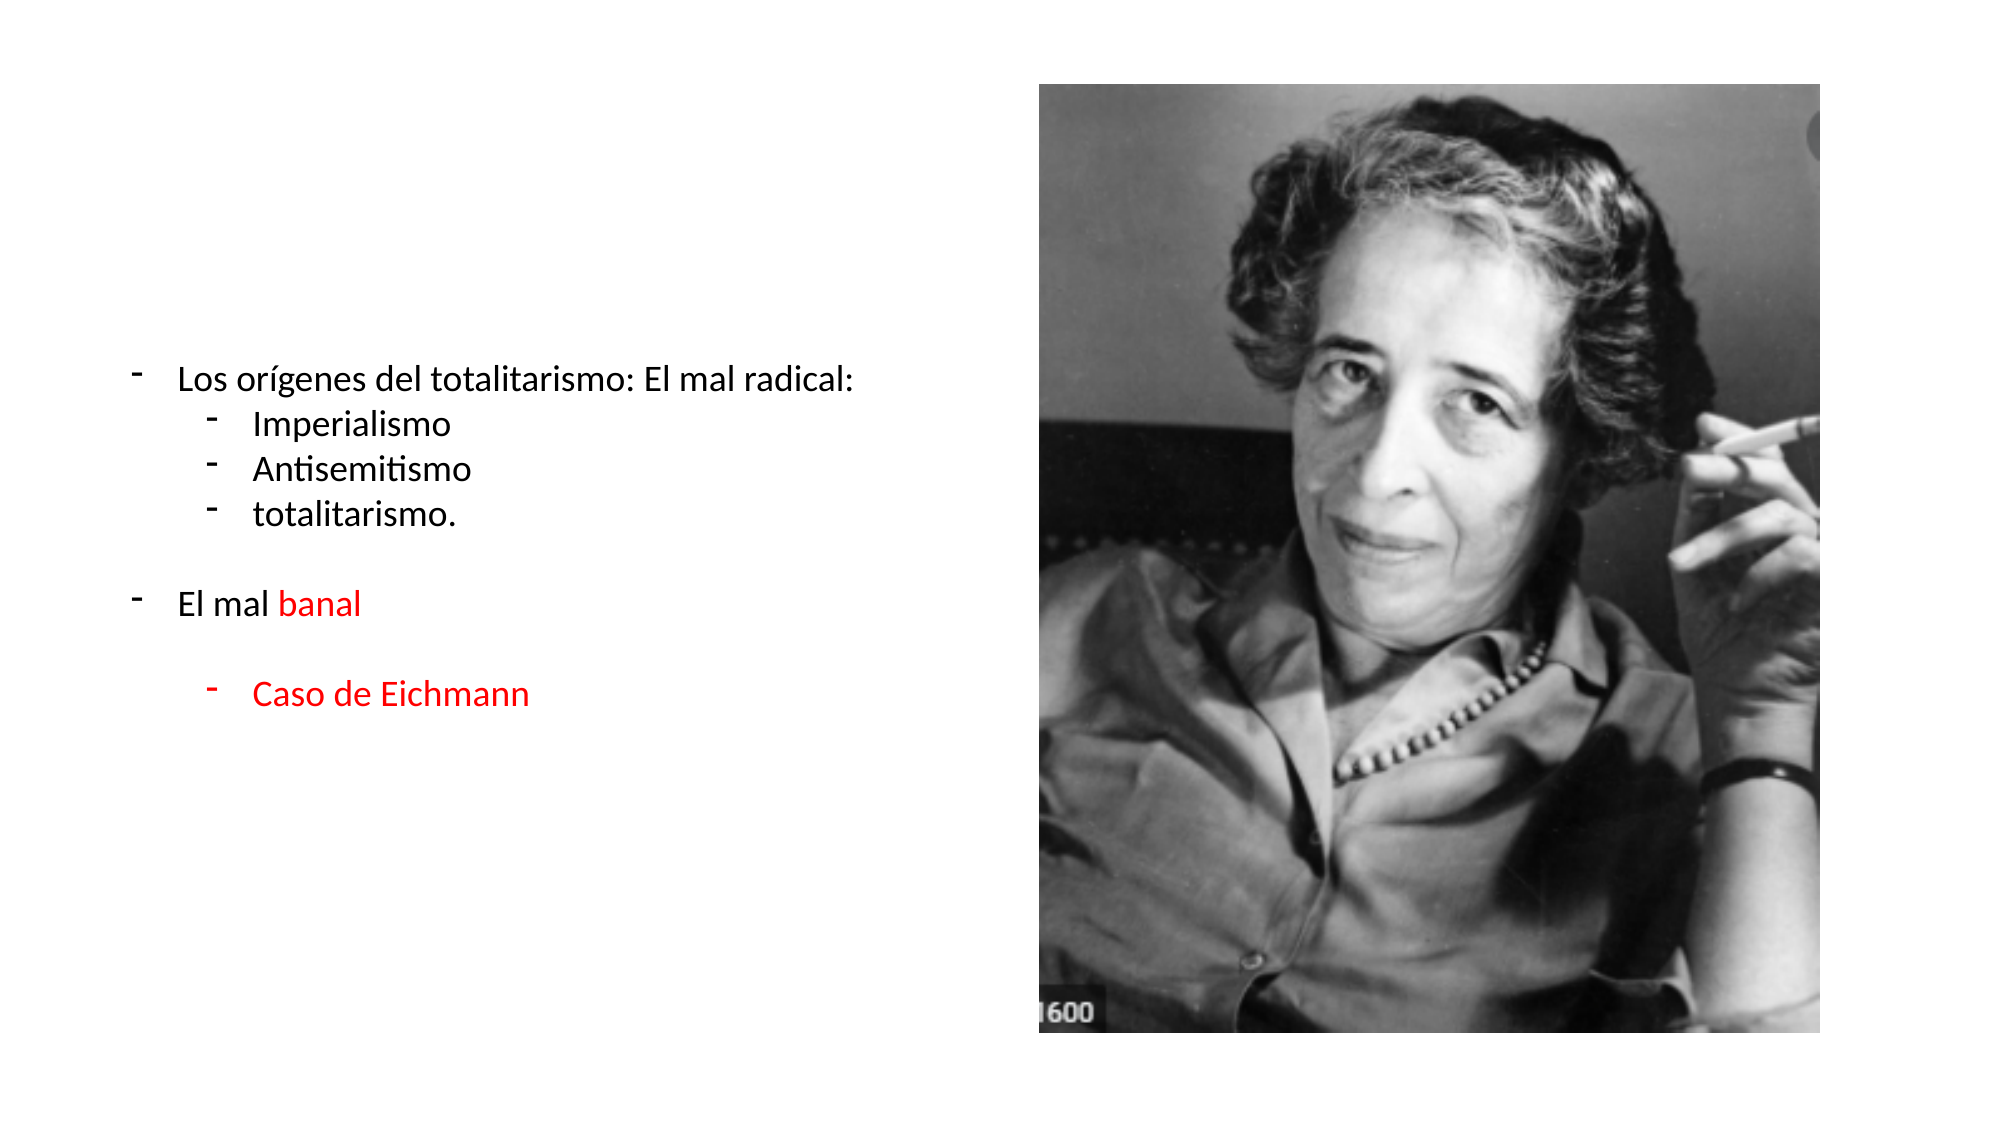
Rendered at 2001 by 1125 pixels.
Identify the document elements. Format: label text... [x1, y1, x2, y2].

picture [1039, 84, 1820, 1033]
text_box Los orígenes del totalitarismo: El mal radical: Imperialismo Antisemitismo totalitarismo. El mal banal Caso de Eichmann [116, 346, 885, 767]
